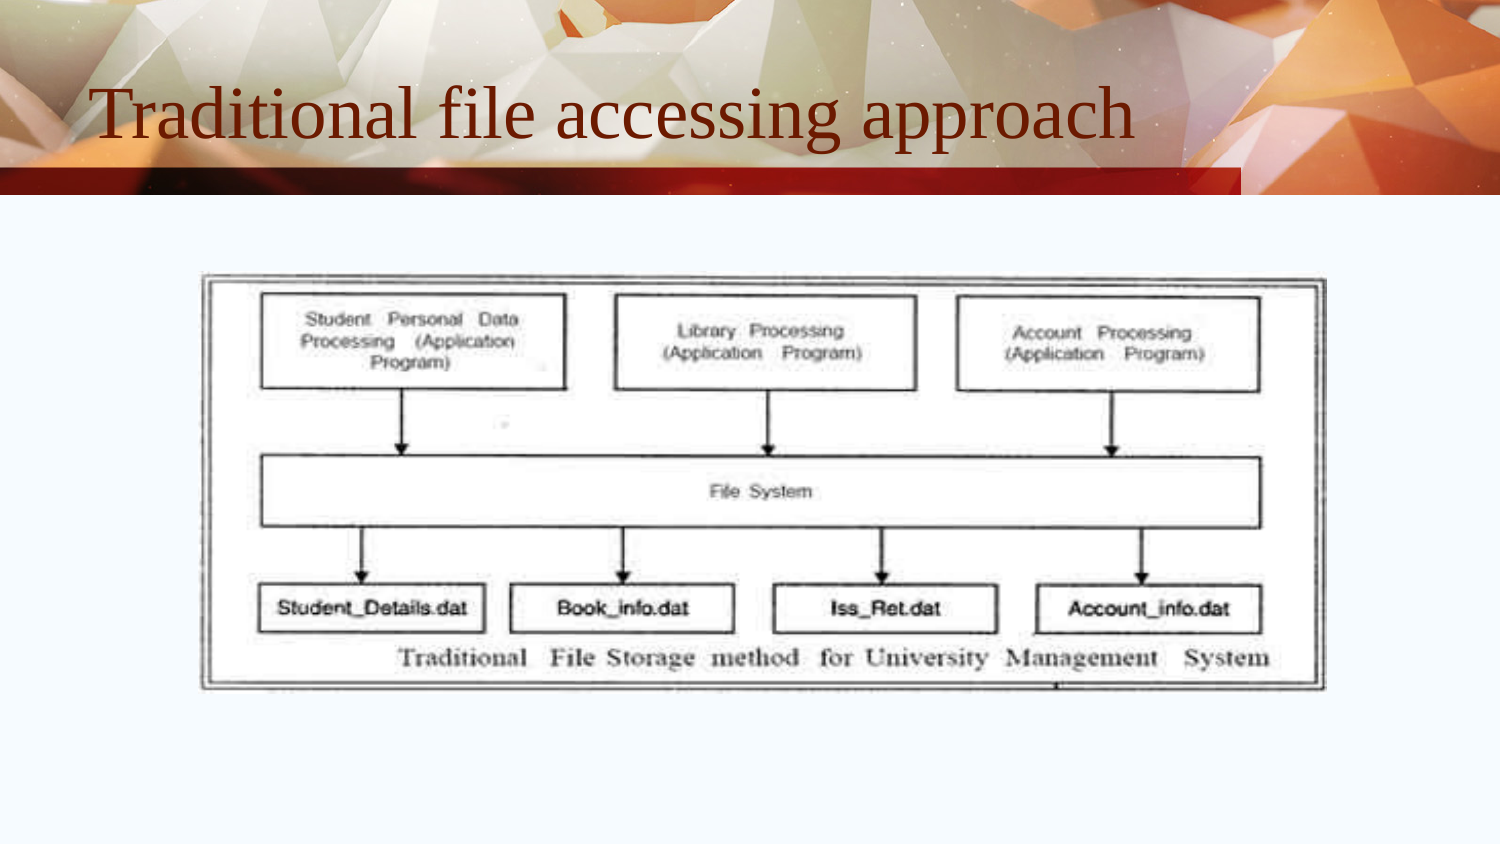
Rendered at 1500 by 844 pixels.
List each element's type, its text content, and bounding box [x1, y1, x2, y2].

title Traditional file accessing approach [73, 46, 1427, 172]
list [198, 271, 1327, 694]
picture [0, 0, 1500, 844]
